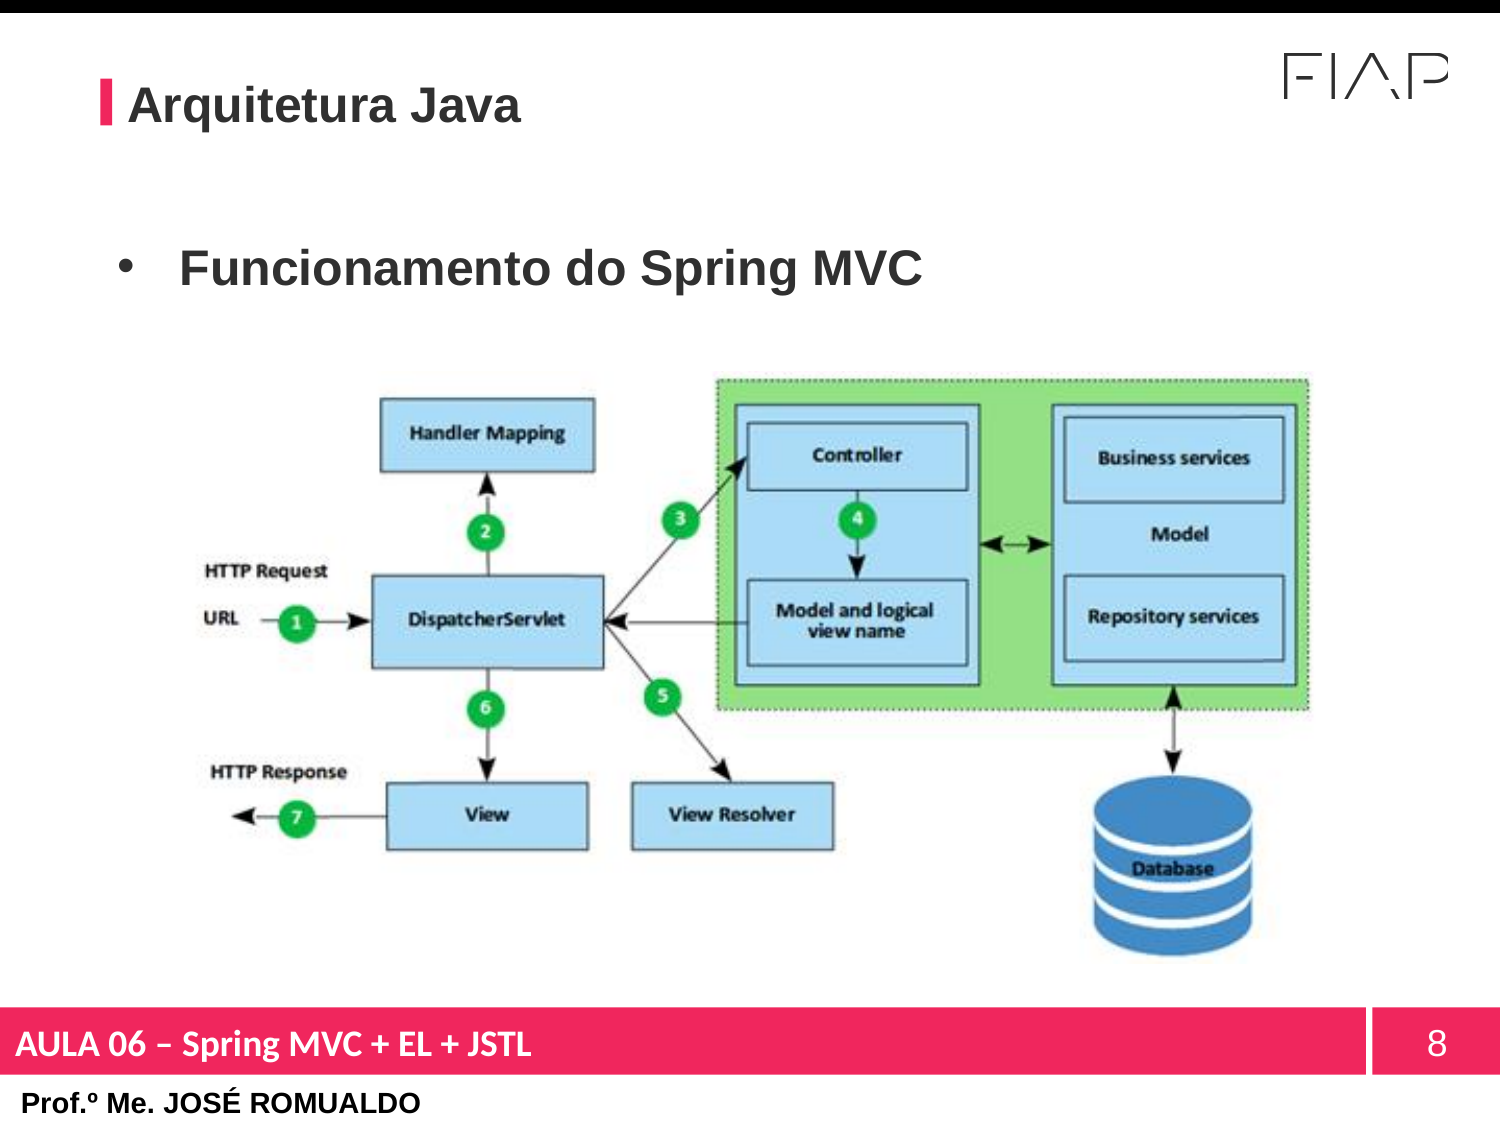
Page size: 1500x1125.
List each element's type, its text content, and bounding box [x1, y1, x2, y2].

list Funcionamento do Spring MVC [89, 219, 1425, 1005]
title Arquitetura Java [112, 45, 1425, 161]
picture [1425, 53, 1448, 99]
picture [179, 371, 1321, 964]
